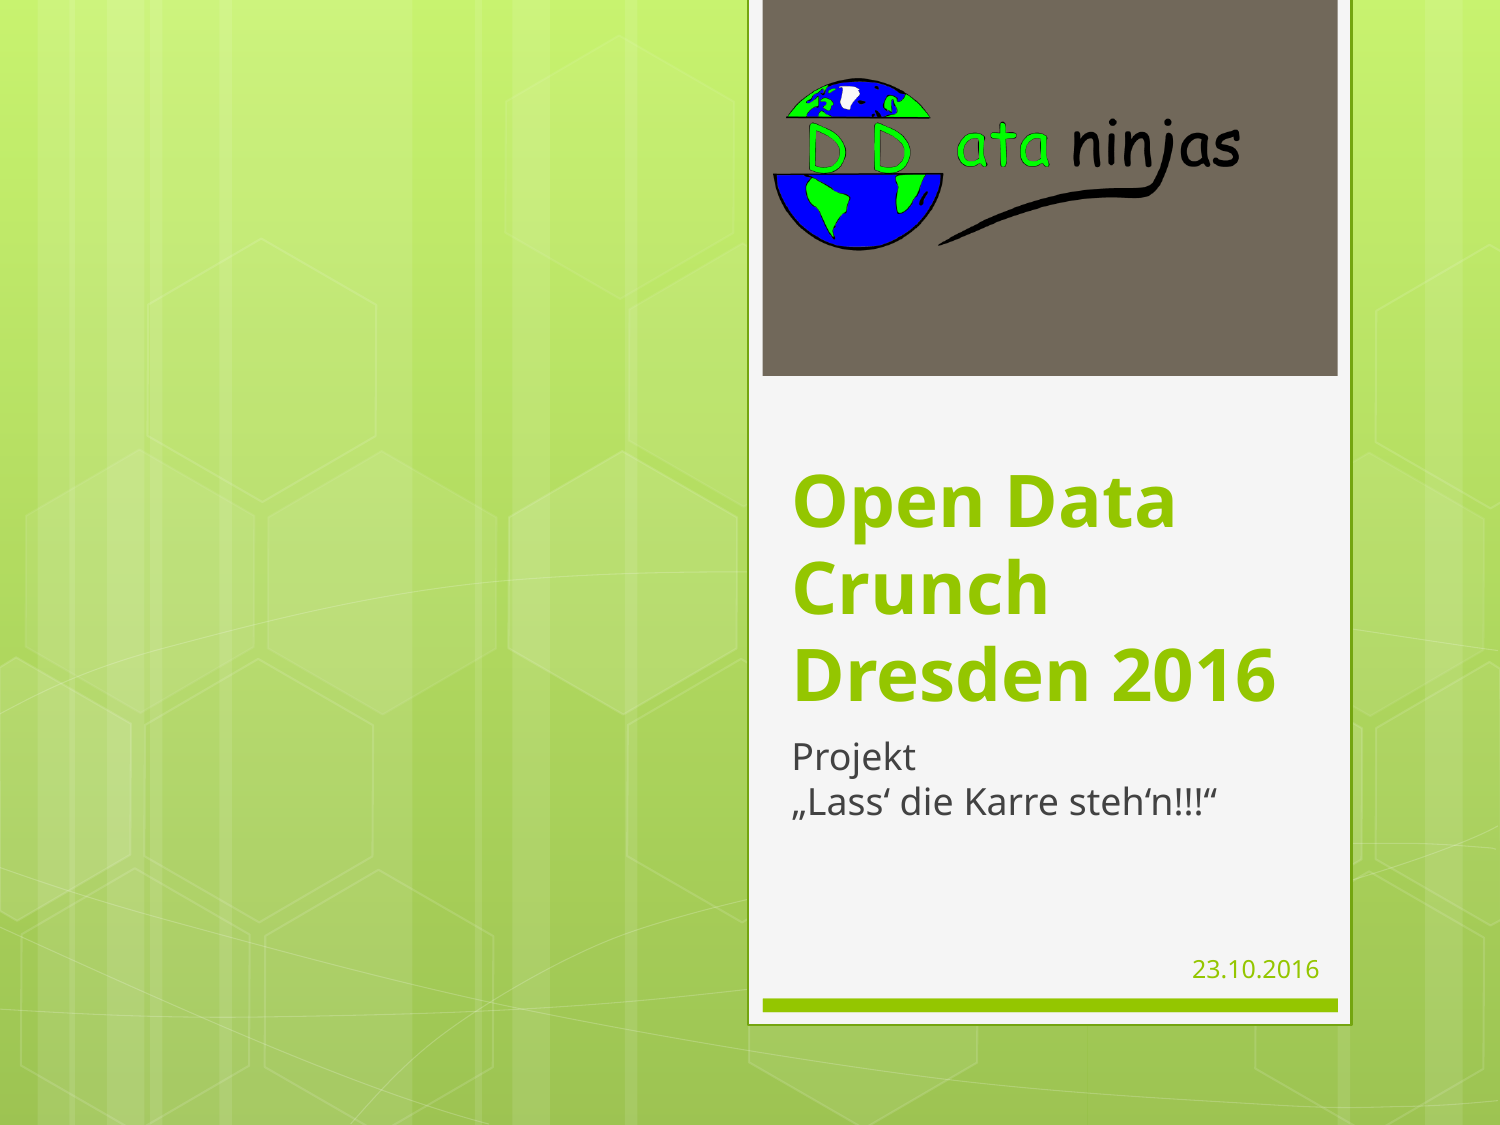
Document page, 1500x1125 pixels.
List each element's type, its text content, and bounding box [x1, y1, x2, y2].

picture [773, 77, 1245, 252]
title Open Data Crunch Dresden 2016 [776, 444, 1320, 724]
subtitle Projekt „Lass‘ die Karre steh‘n!!!“ [776, 725, 1320, 933]
footer 23.10.2016 [870, 938, 1335, 999]
